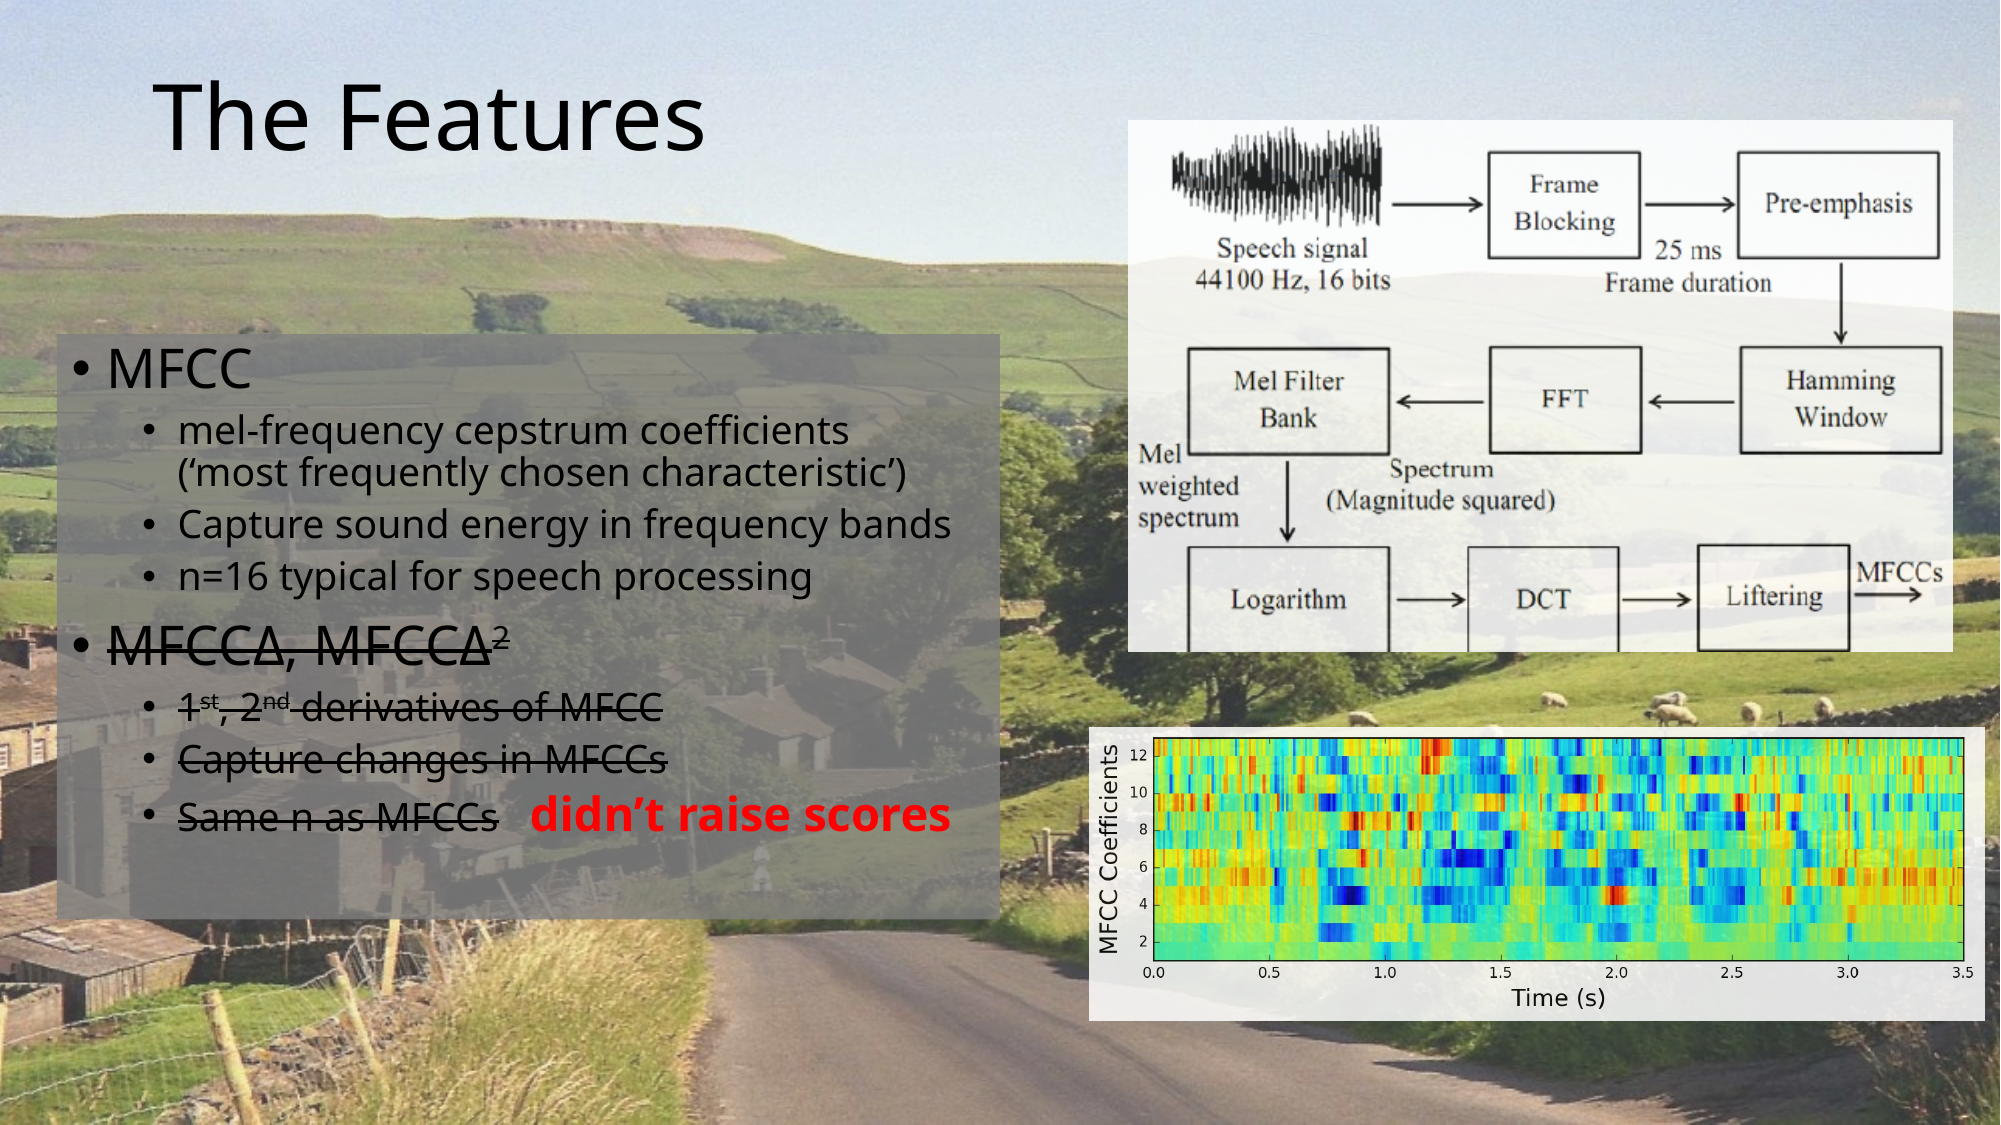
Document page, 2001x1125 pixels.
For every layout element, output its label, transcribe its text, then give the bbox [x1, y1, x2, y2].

list MFCC mel-frequency cepstrum coefficients (‘most frequently chosen characteristic’) Capture sound energy in frequency bands n=16 typical for speech processing MFCCΔ, MFCCΔ2 1st, 2nd derivatives of MFCC Capture changes in MFCCs Same n as MFCCs didn’t raise scores [56, 334, 1000, 920]
picture [1128, 120, 1953, 652]
picture [1089, 727, 1985, 1021]
title The Features [137, 11, 1863, 230]
